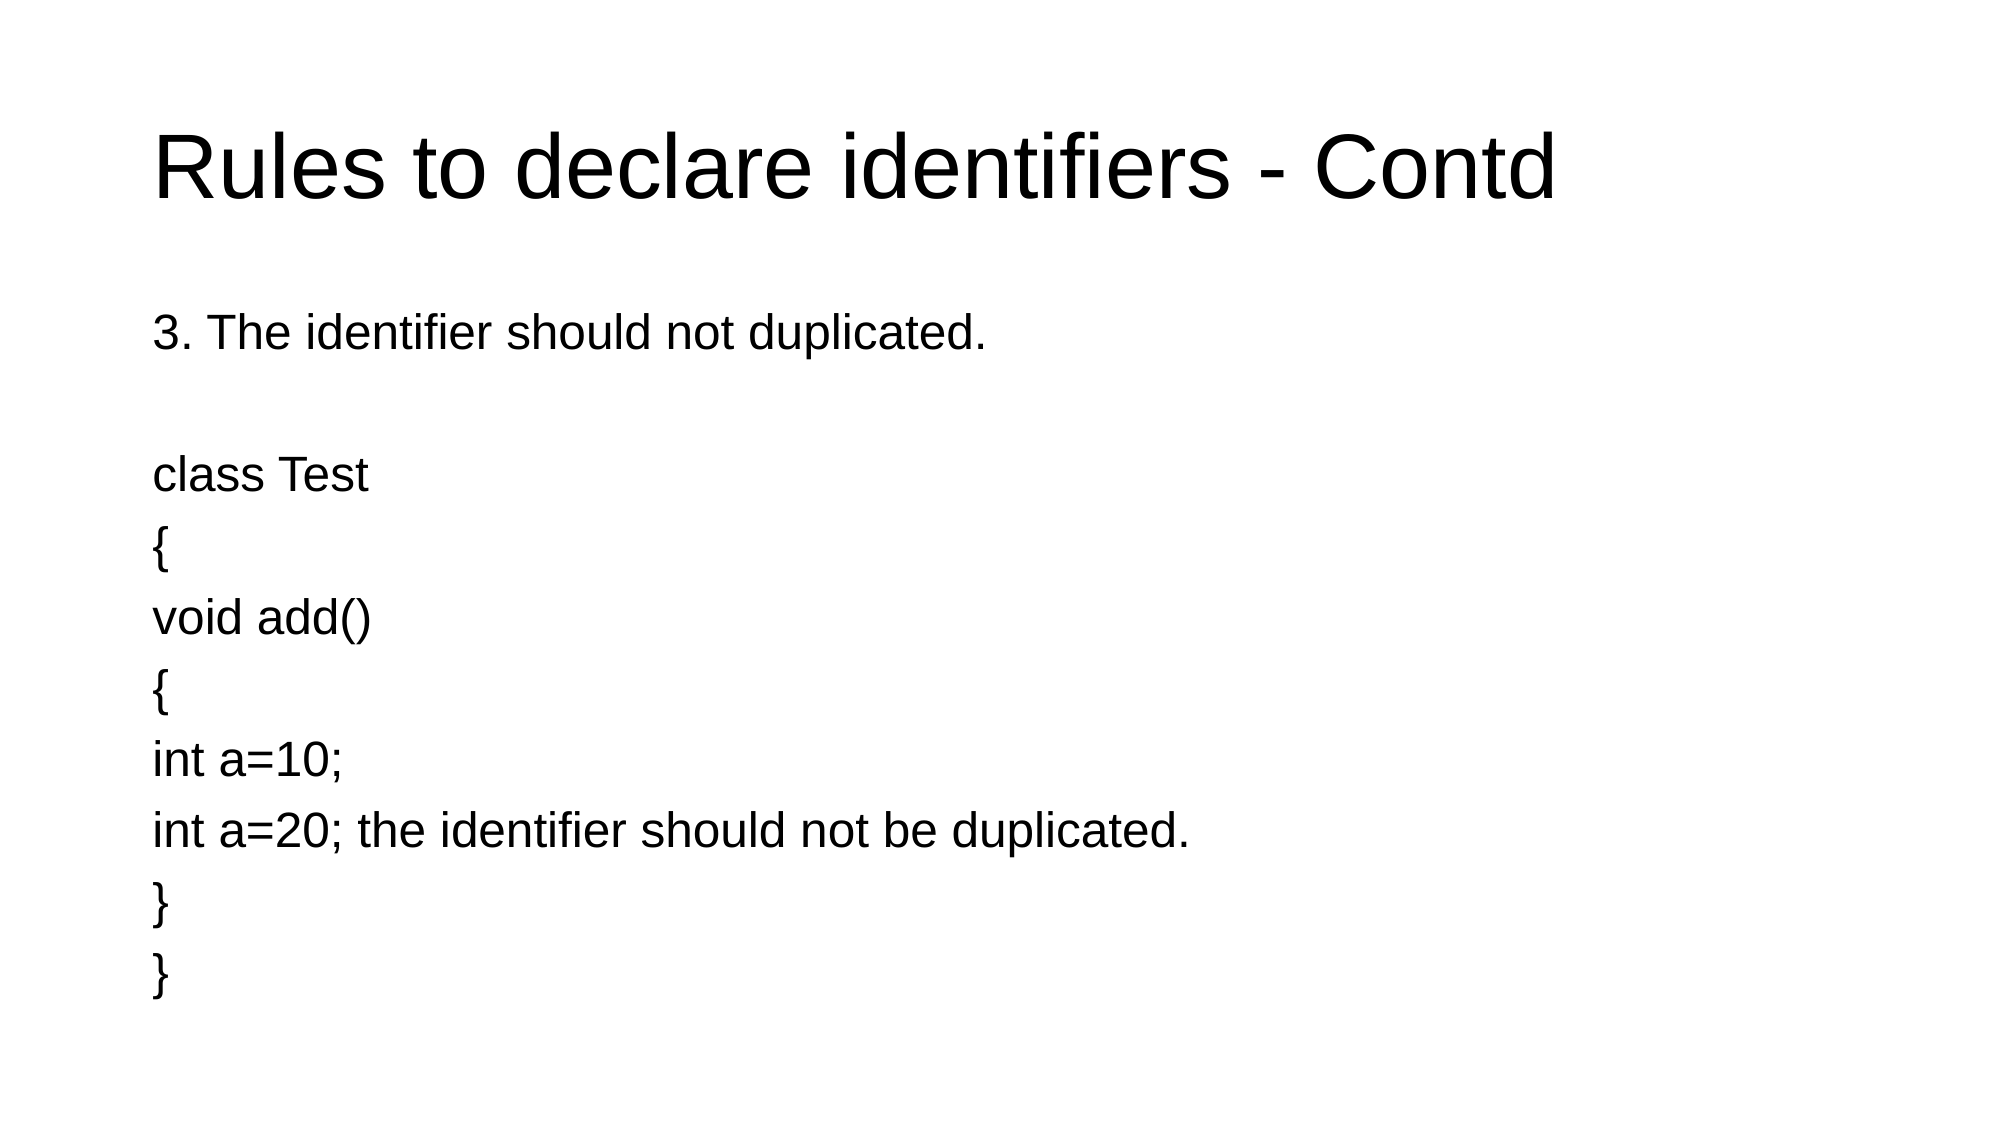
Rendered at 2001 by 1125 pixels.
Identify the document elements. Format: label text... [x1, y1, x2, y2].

title Rules to declare identifiers - Contd [137, 59, 1863, 278]
list 3. The identifier should not duplicated. class Test { void add() { int a=10; int a=20; the identifier should not be duplicated. } } [137, 299, 1863, 1014]
